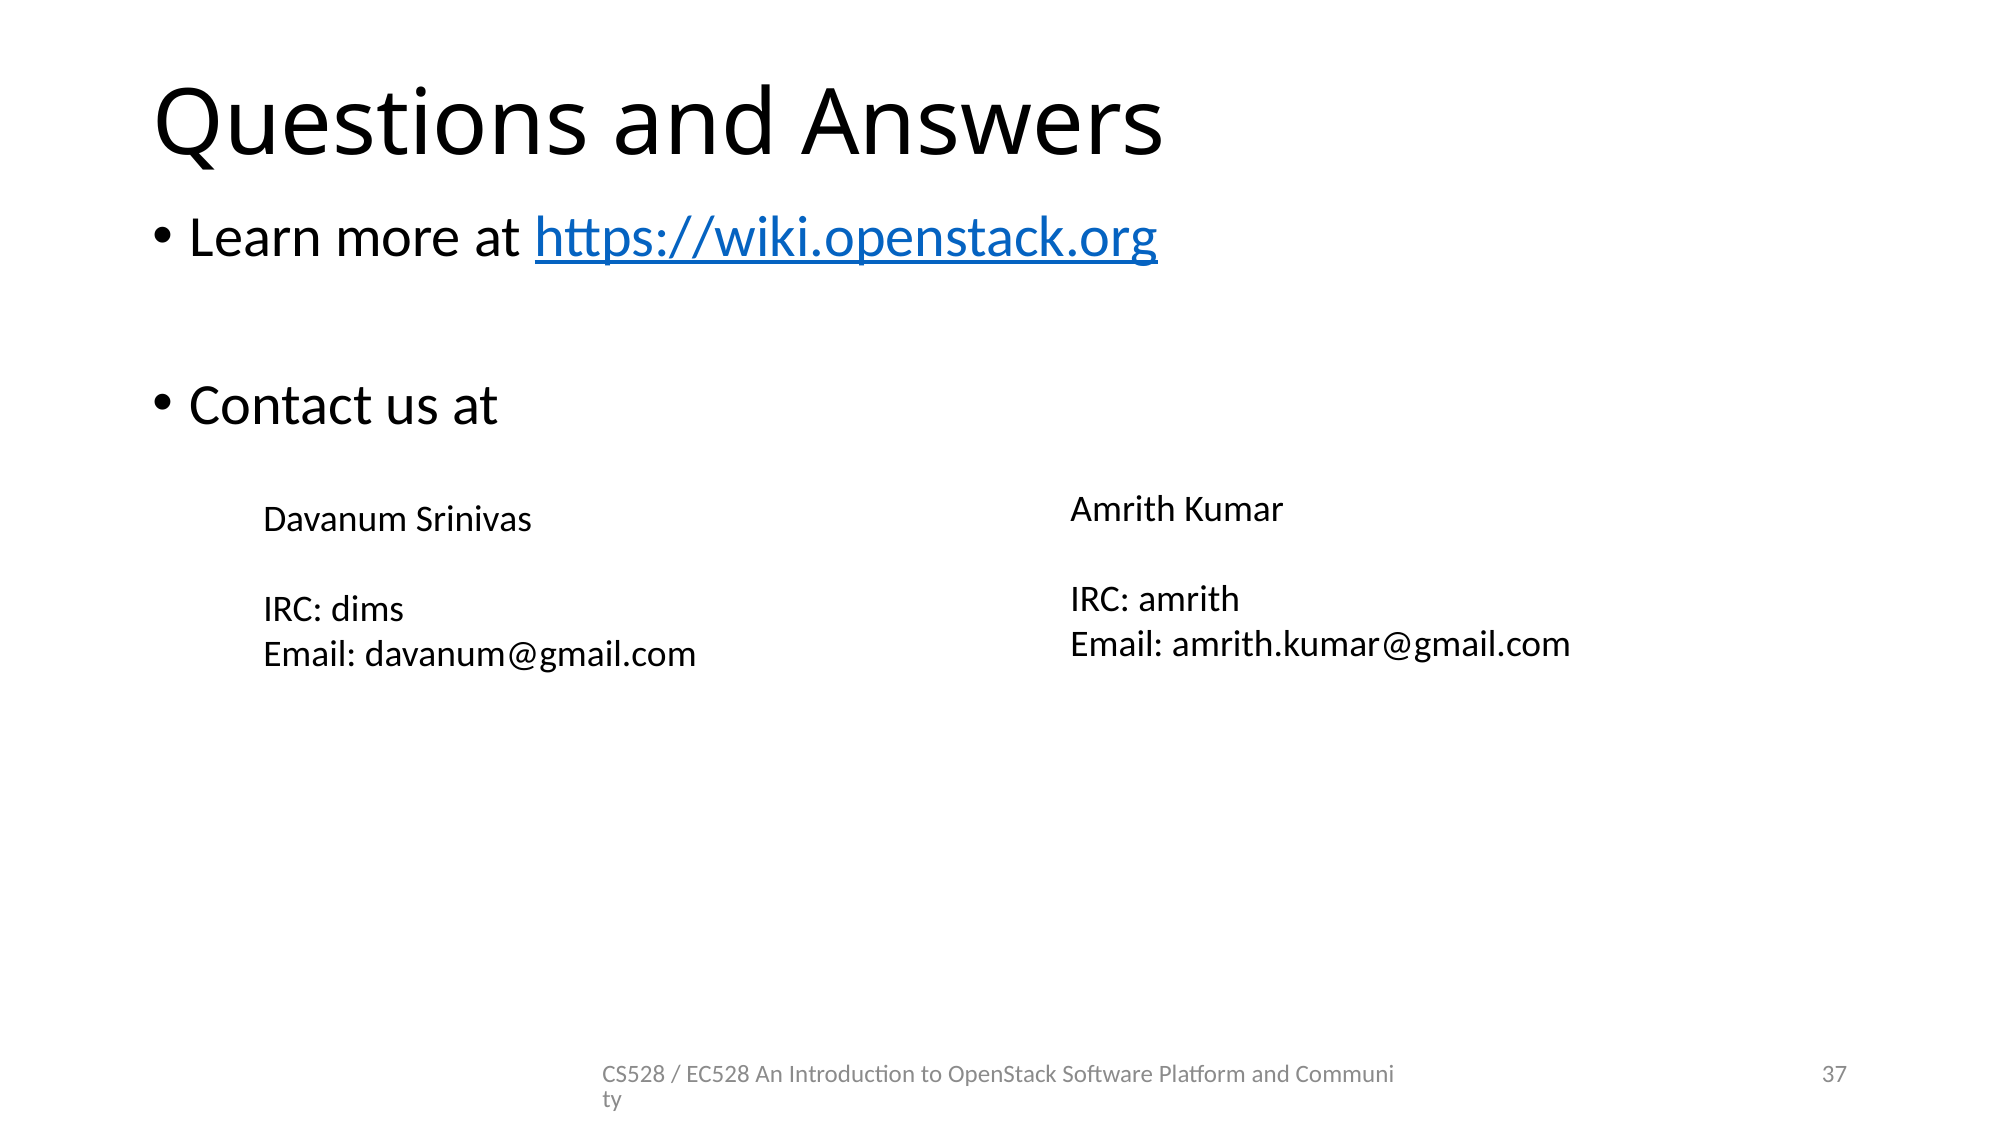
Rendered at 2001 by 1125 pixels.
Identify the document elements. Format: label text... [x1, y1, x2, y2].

footer CS528 / EC528 An Introduction to OpenStack Software Platform and Community [587, 1042, 1412, 1103]
list Learn more at https://wiki.openstack.org Contact us at [137, 198, 1863, 1014]
text_box Davanum Srinivas IRC: dims Email: davanum@gmail.com [248, 486, 850, 682]
slide_number 37 [1412, 1042, 1863, 1103]
title Questions and Answers [137, 59, 1863, 190]
text_box Amrith Kumar IRC: amrith Email: amrith.kumar@gmail.com [1055, 476, 1657, 671]
